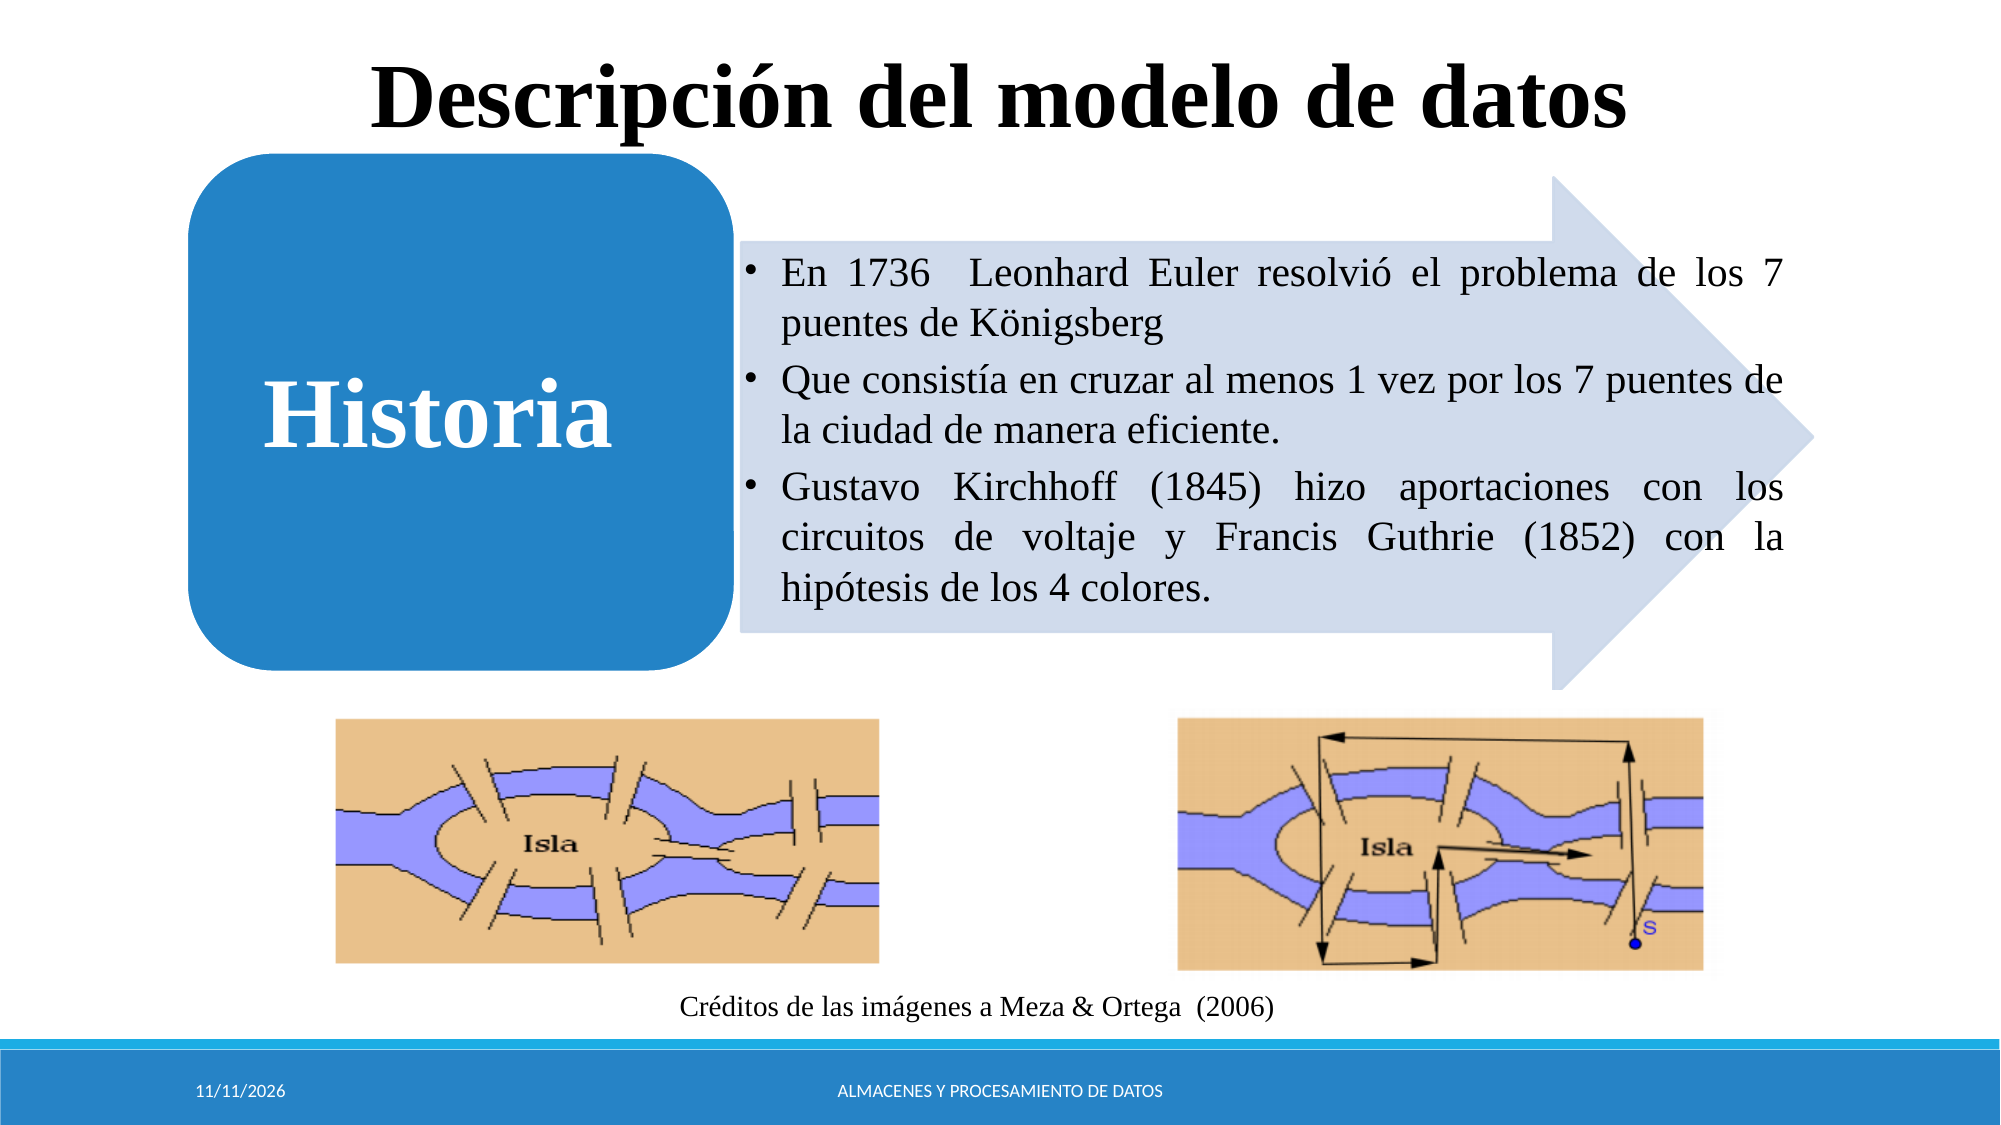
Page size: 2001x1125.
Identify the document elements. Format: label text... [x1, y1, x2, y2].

text_box Créditos de las imágenes a Meza & Ortega (2006) [664, 980, 1290, 1030]
picture [1154, 689, 1732, 989]
text_box Descripción del modelo de datos [137, 41, 1863, 259]
picture [299, 689, 914, 1000]
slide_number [180, 1059, 586, 1120]
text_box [186, 152, 1814, 698]
footer ALMACENES Y PROCESAMIENTO DE DATOS [604, 1059, 1396, 1120]
